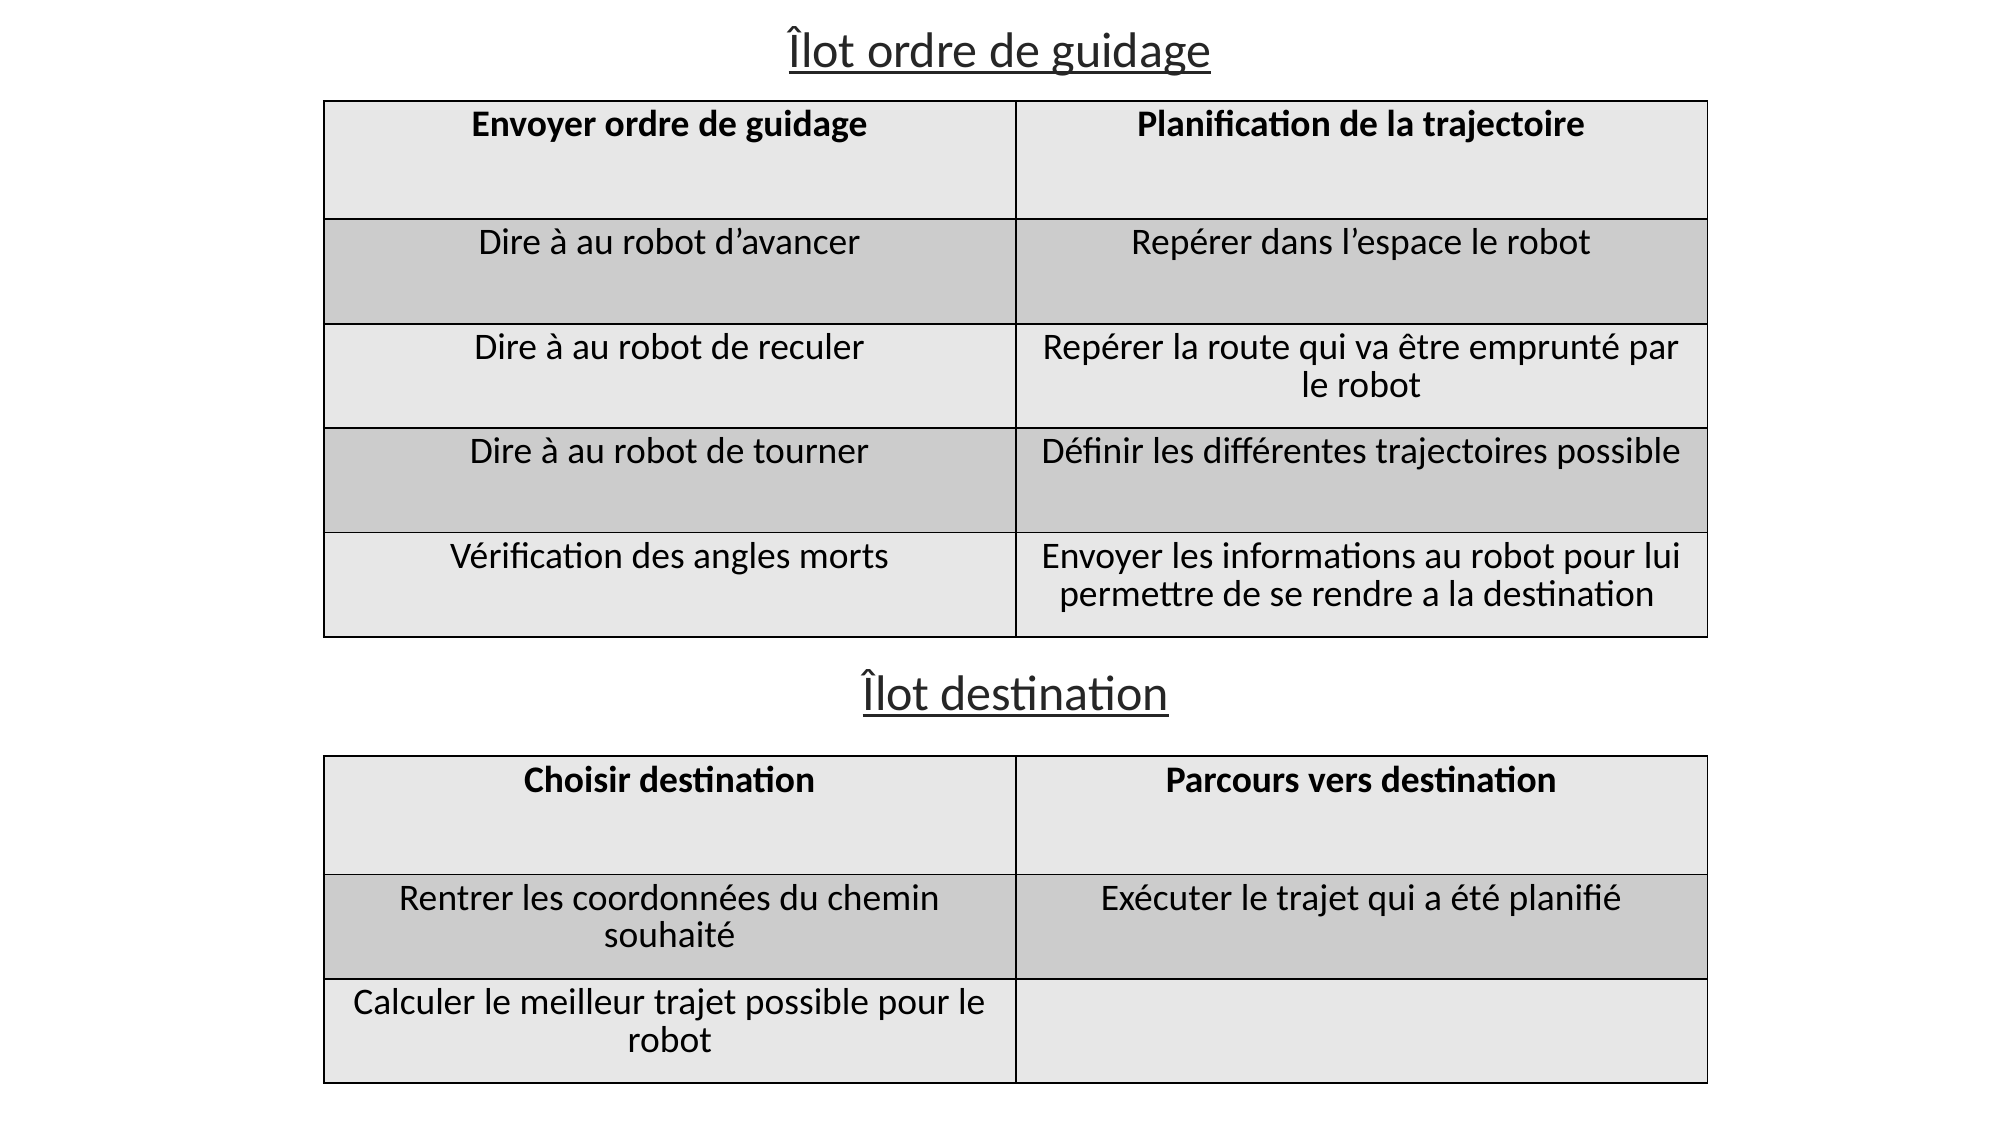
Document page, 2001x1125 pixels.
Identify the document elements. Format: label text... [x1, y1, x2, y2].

table_cell Dire à au robot d’avancer [325, 220, 1015, 323]
table_cell Dire à au robot de reculer [325, 325, 1015, 427]
table_cell Rentrer les coordonnées du chemin souhaité [325, 875, 1015, 978]
table_cell Vérification des angles morts [325, 533, 1015, 636]
table_header Planification de la trajectoire [1017, 102, 1707, 218]
table_cell Calculer le meilleur trajet possible pour le robot [325, 980, 1015, 1082]
table_cell Définir les différentes trajectoires possible [1017, 429, 1707, 532]
table_header Choisir destination [325, 757, 1015, 874]
table_cell Dire à au robot de tourner [325, 429, 1015, 532]
table_cell [1017, 980, 1707, 1082]
table_cell Repérer dans l’espace le robot [1017, 220, 1707, 323]
text_box Îlot ordre de guidage [713, 4, 1287, 91]
table_cell Exécuter le trajet qui a été planifié [1017, 875, 1707, 978]
text_box Îlot destination [728, 647, 1303, 734]
table_cell Repérer la route qui va être emprunté par le robot [1017, 325, 1707, 427]
table_header Parcours vers destination [1017, 757, 1707, 874]
table_cell Envoyer les informations au robot pour lui permettre de se rendre a la destination [1017, 533, 1707, 636]
table_header Envoyer ordre de guidage [325, 102, 1015, 218]
